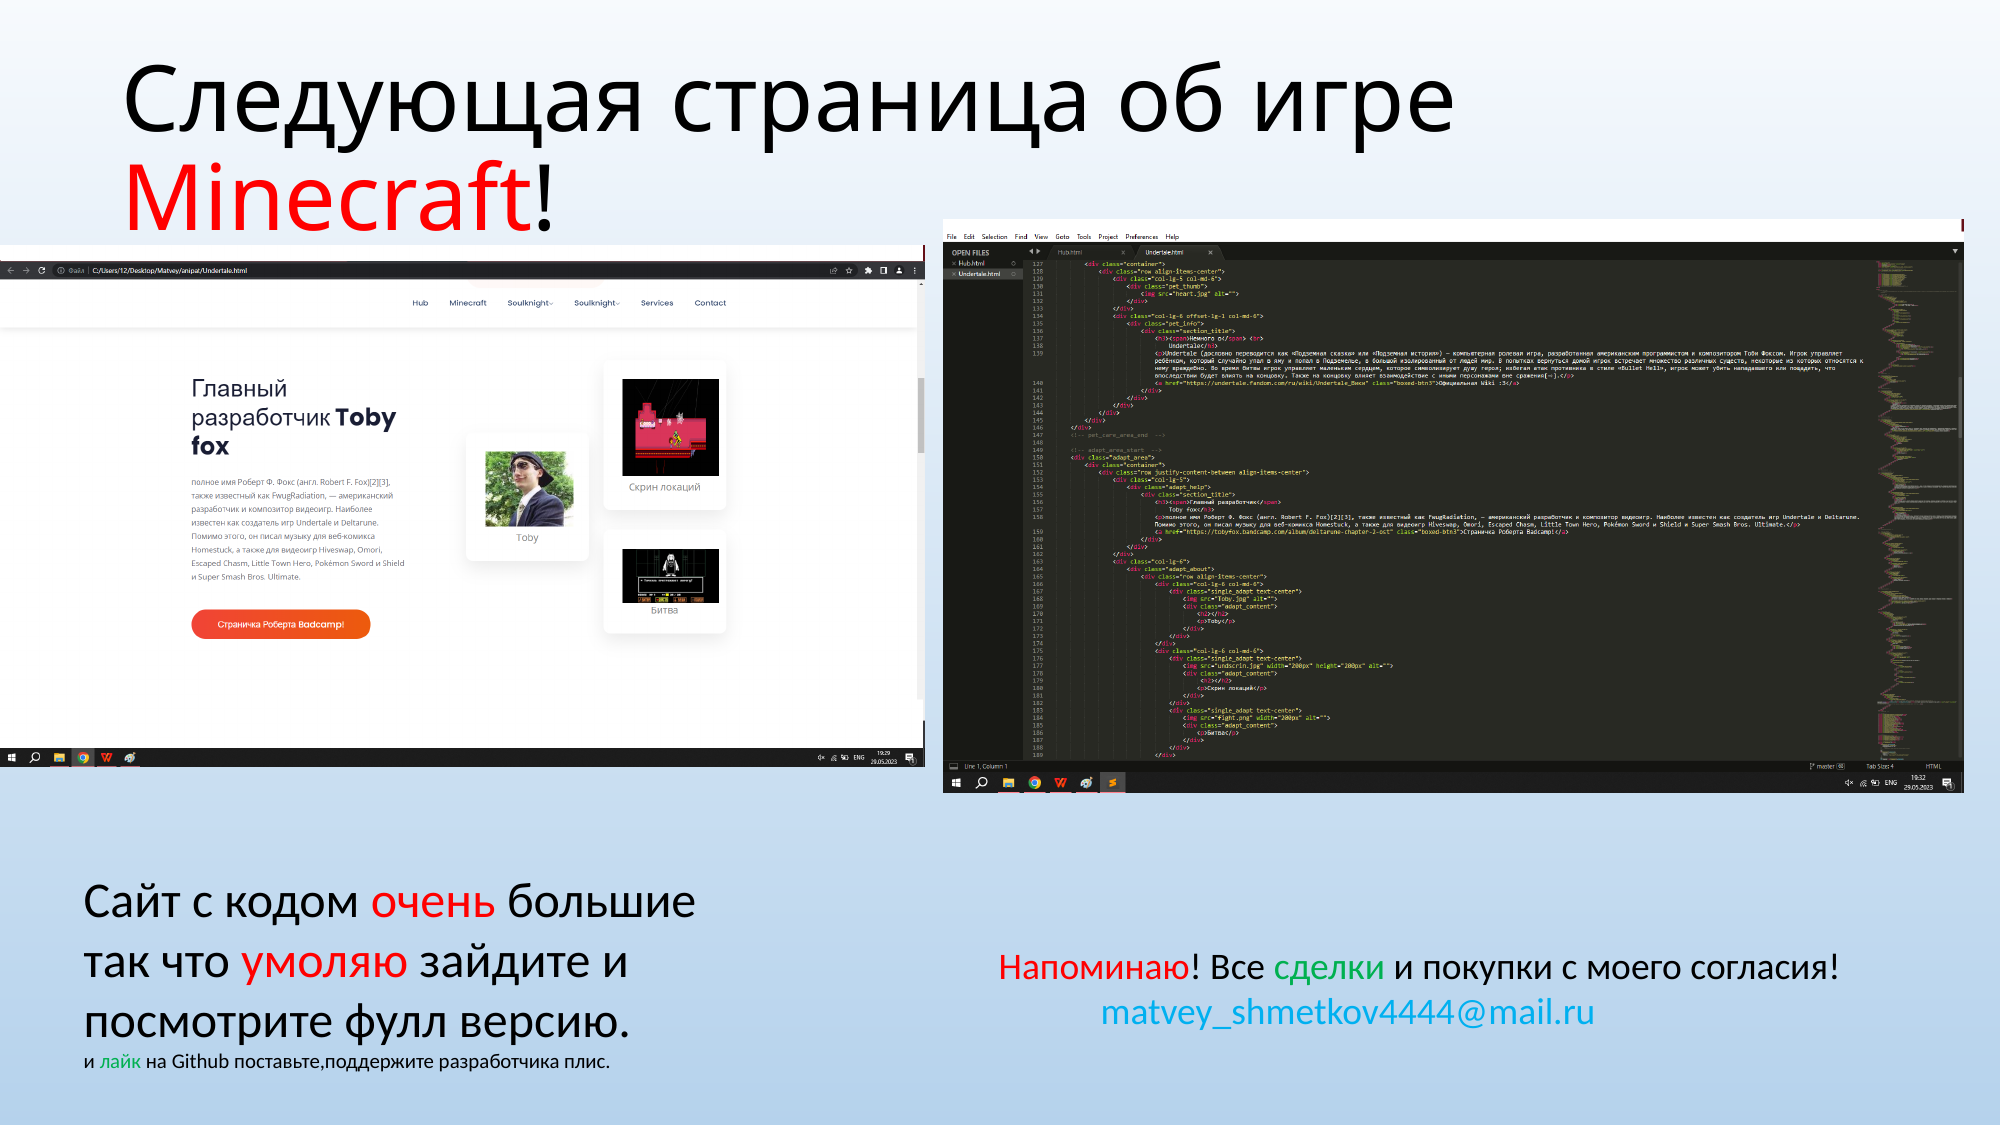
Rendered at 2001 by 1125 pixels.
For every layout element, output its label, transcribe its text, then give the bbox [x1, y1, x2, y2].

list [943, 219, 1964, 793]
title Следующая страница об игре Minecraft! [106, 42, 1832, 260]
text_box Напоминаю! Все сделки и покупки с моего согласия! matvey_shmetkov4444@mail.ru [983, 934, 1856, 1039]
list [0, 245, 925, 767]
text_box Сайт с кодом очень большие так что умоляю зайдите и посмотрите фулл версию. и лайк на Github поставьте,поддержите разработчика плис. [68, 860, 712, 1081]
